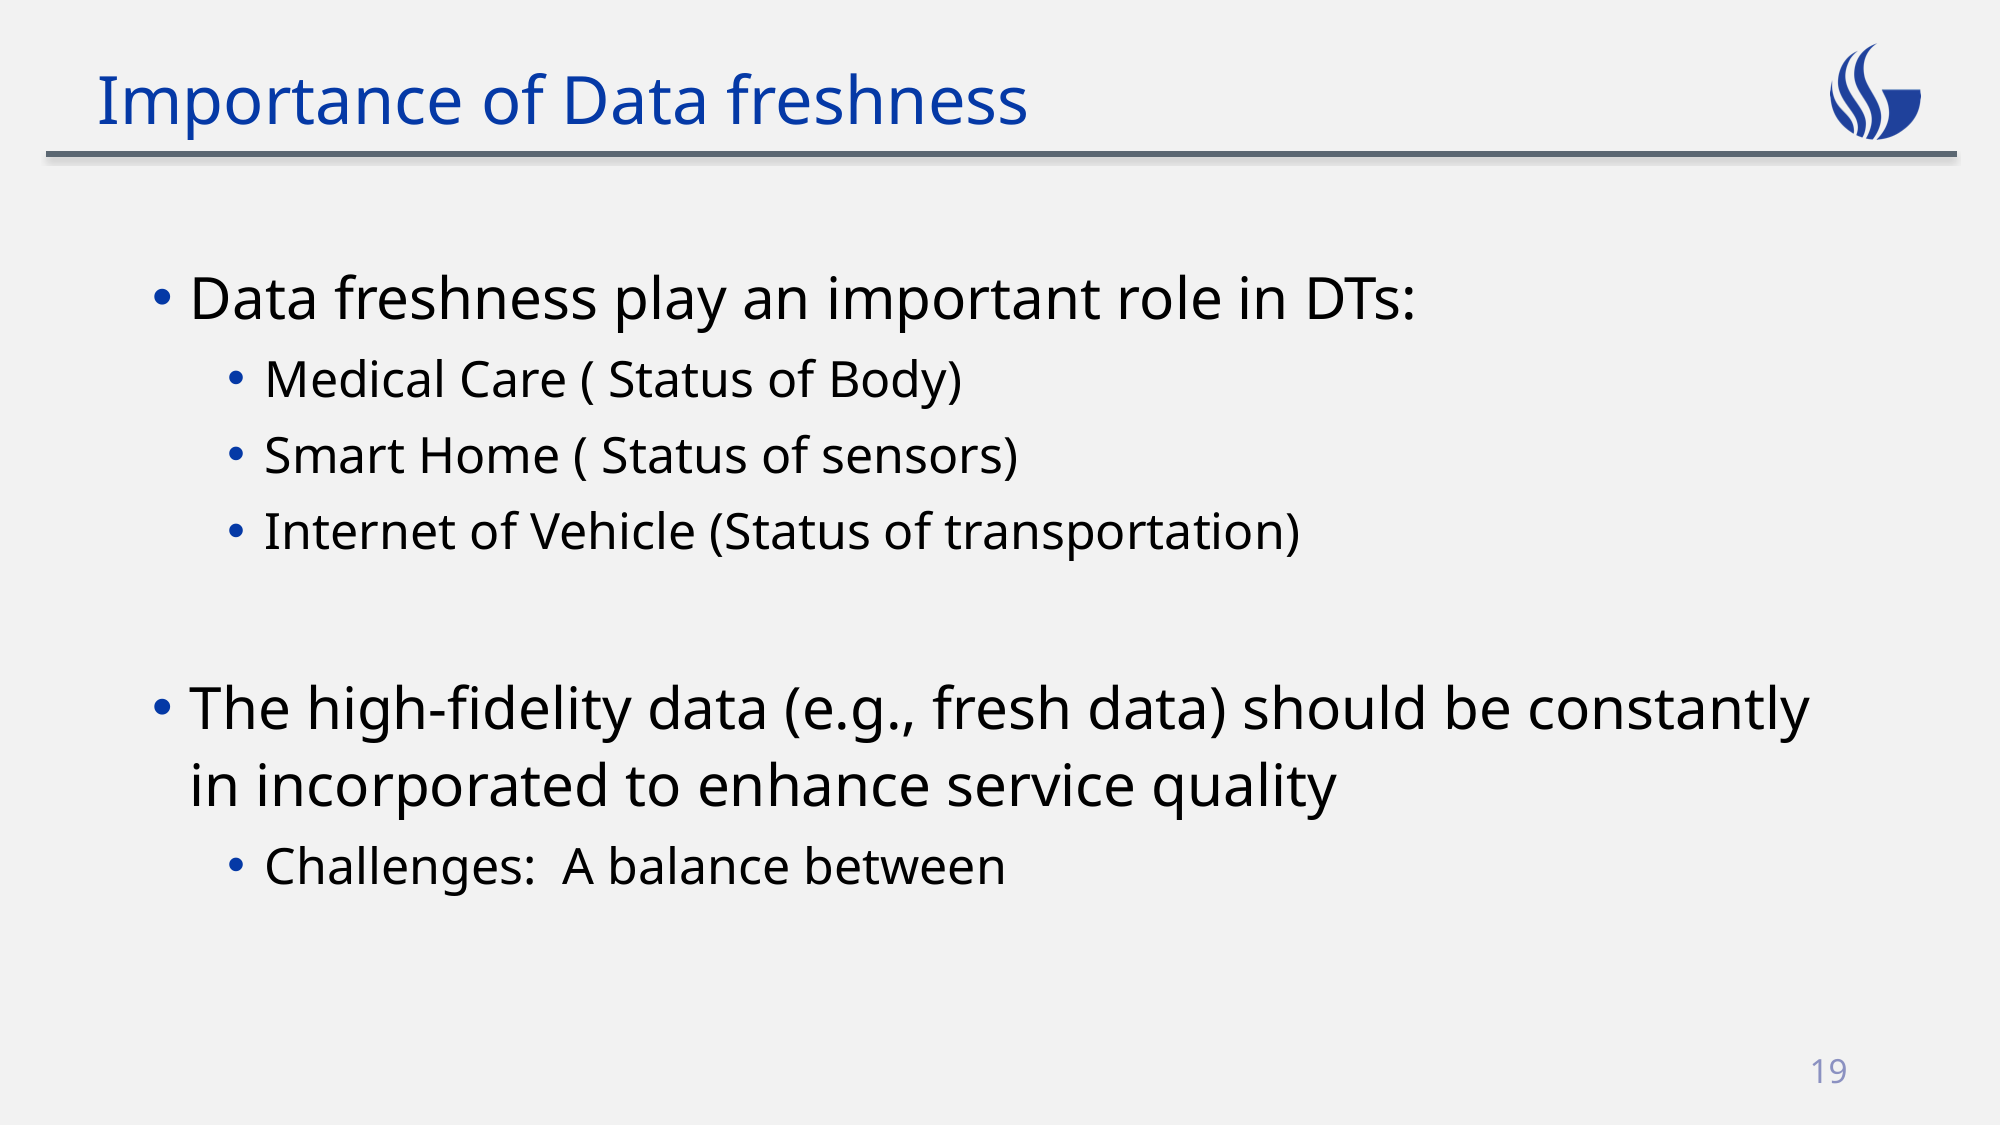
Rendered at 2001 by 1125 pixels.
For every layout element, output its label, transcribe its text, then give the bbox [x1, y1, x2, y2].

slide_number 19 [1412, 1042, 1863, 1103]
picture [1830, 43, 1921, 140]
list Data freshness play an important role in DTs: Medical Care ( Status of Body) Smart Home ( Status of sensors) Internet of Vehicle (Status of transportation) The high-fidelity data (e.g., fresh data) should be constantly in incorporated to enhance service quality Challenges: A balance between [137, 246, 1863, 961]
title Importance of Data freshness [82, 59, 1808, 162]
